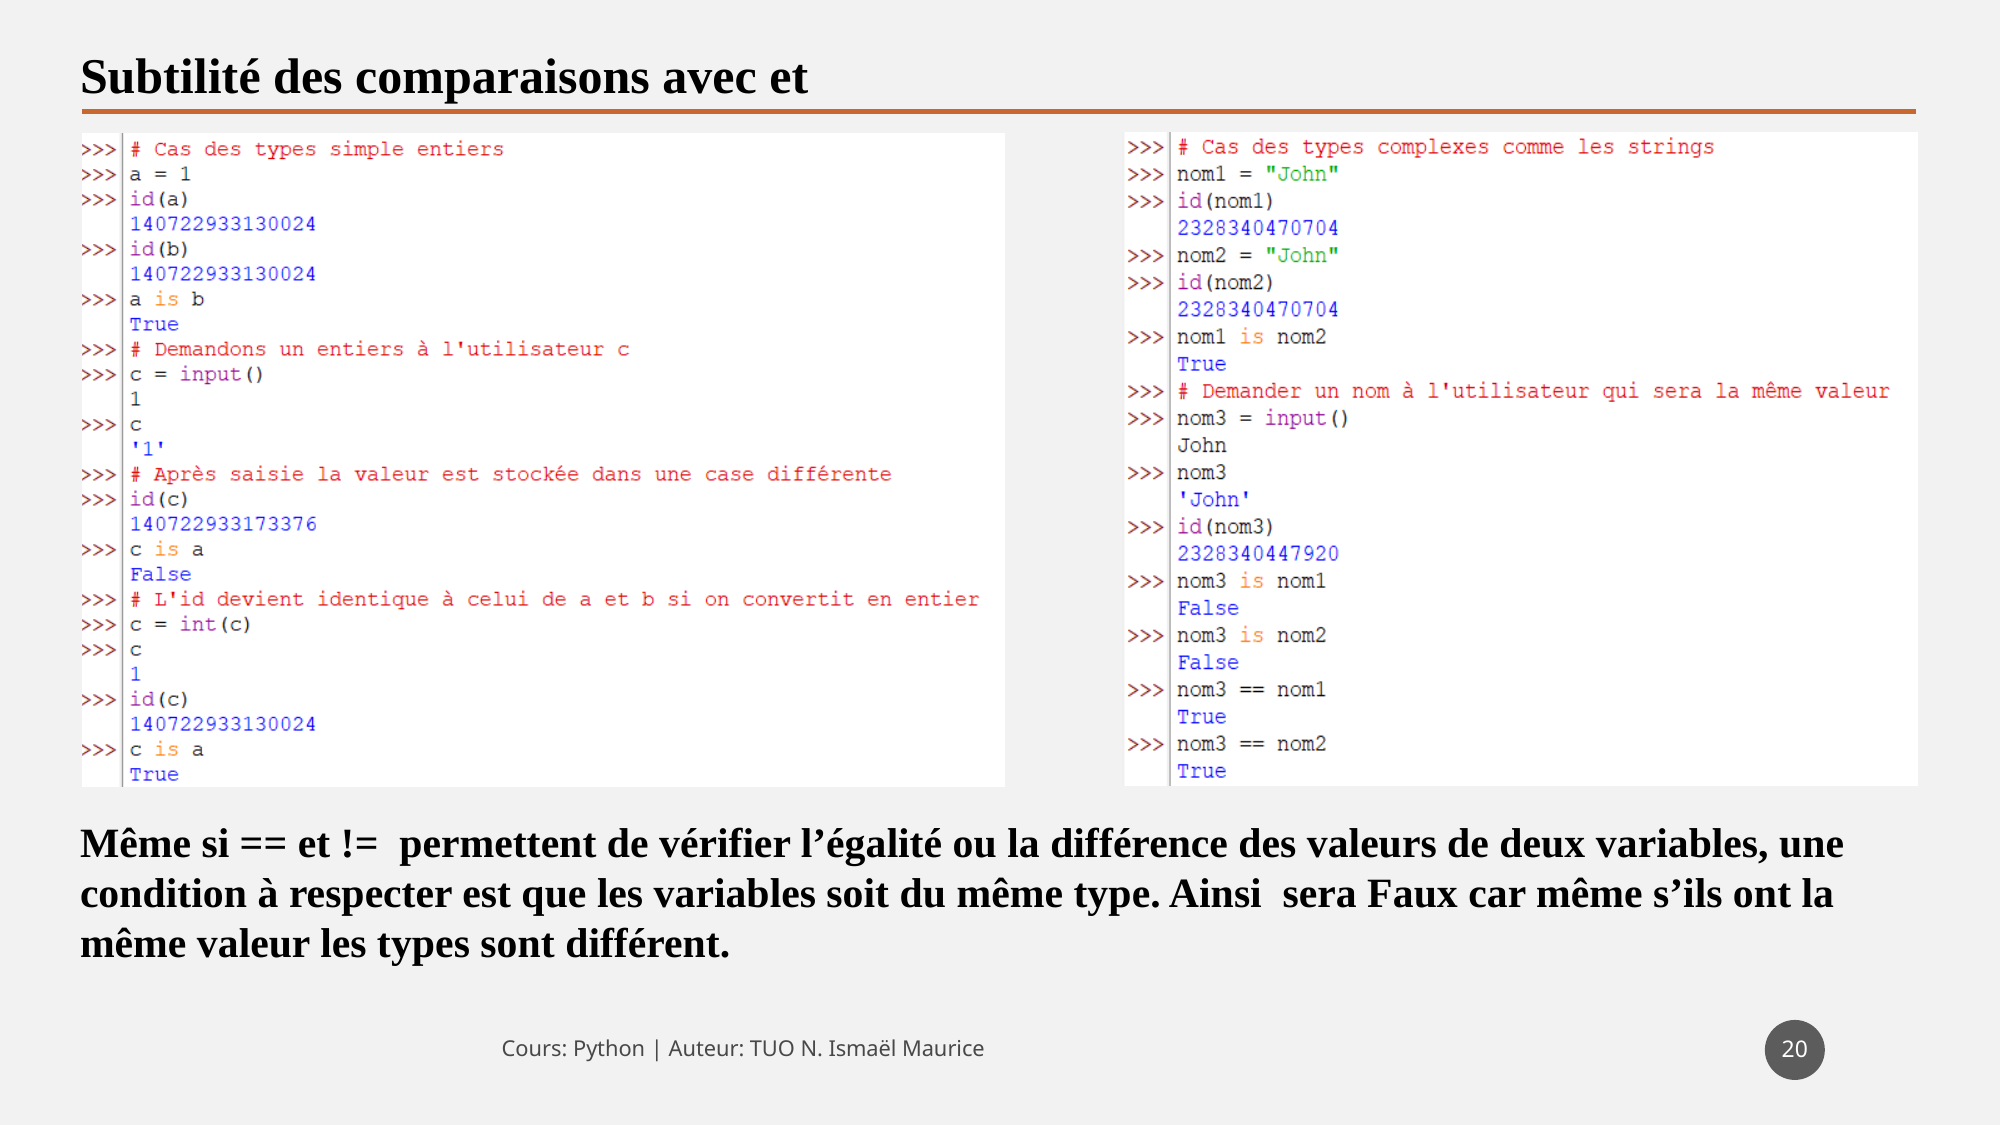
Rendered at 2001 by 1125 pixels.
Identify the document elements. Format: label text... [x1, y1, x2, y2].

picture [1122, 132, 1918, 786]
footer Cours: Python | Auteur: TUO N. Ismaël Maurice [262, 1023, 1231, 1076]
picture [82, 133, 1005, 787]
slide_number 20 [1764, 1019, 1825, 1080]
